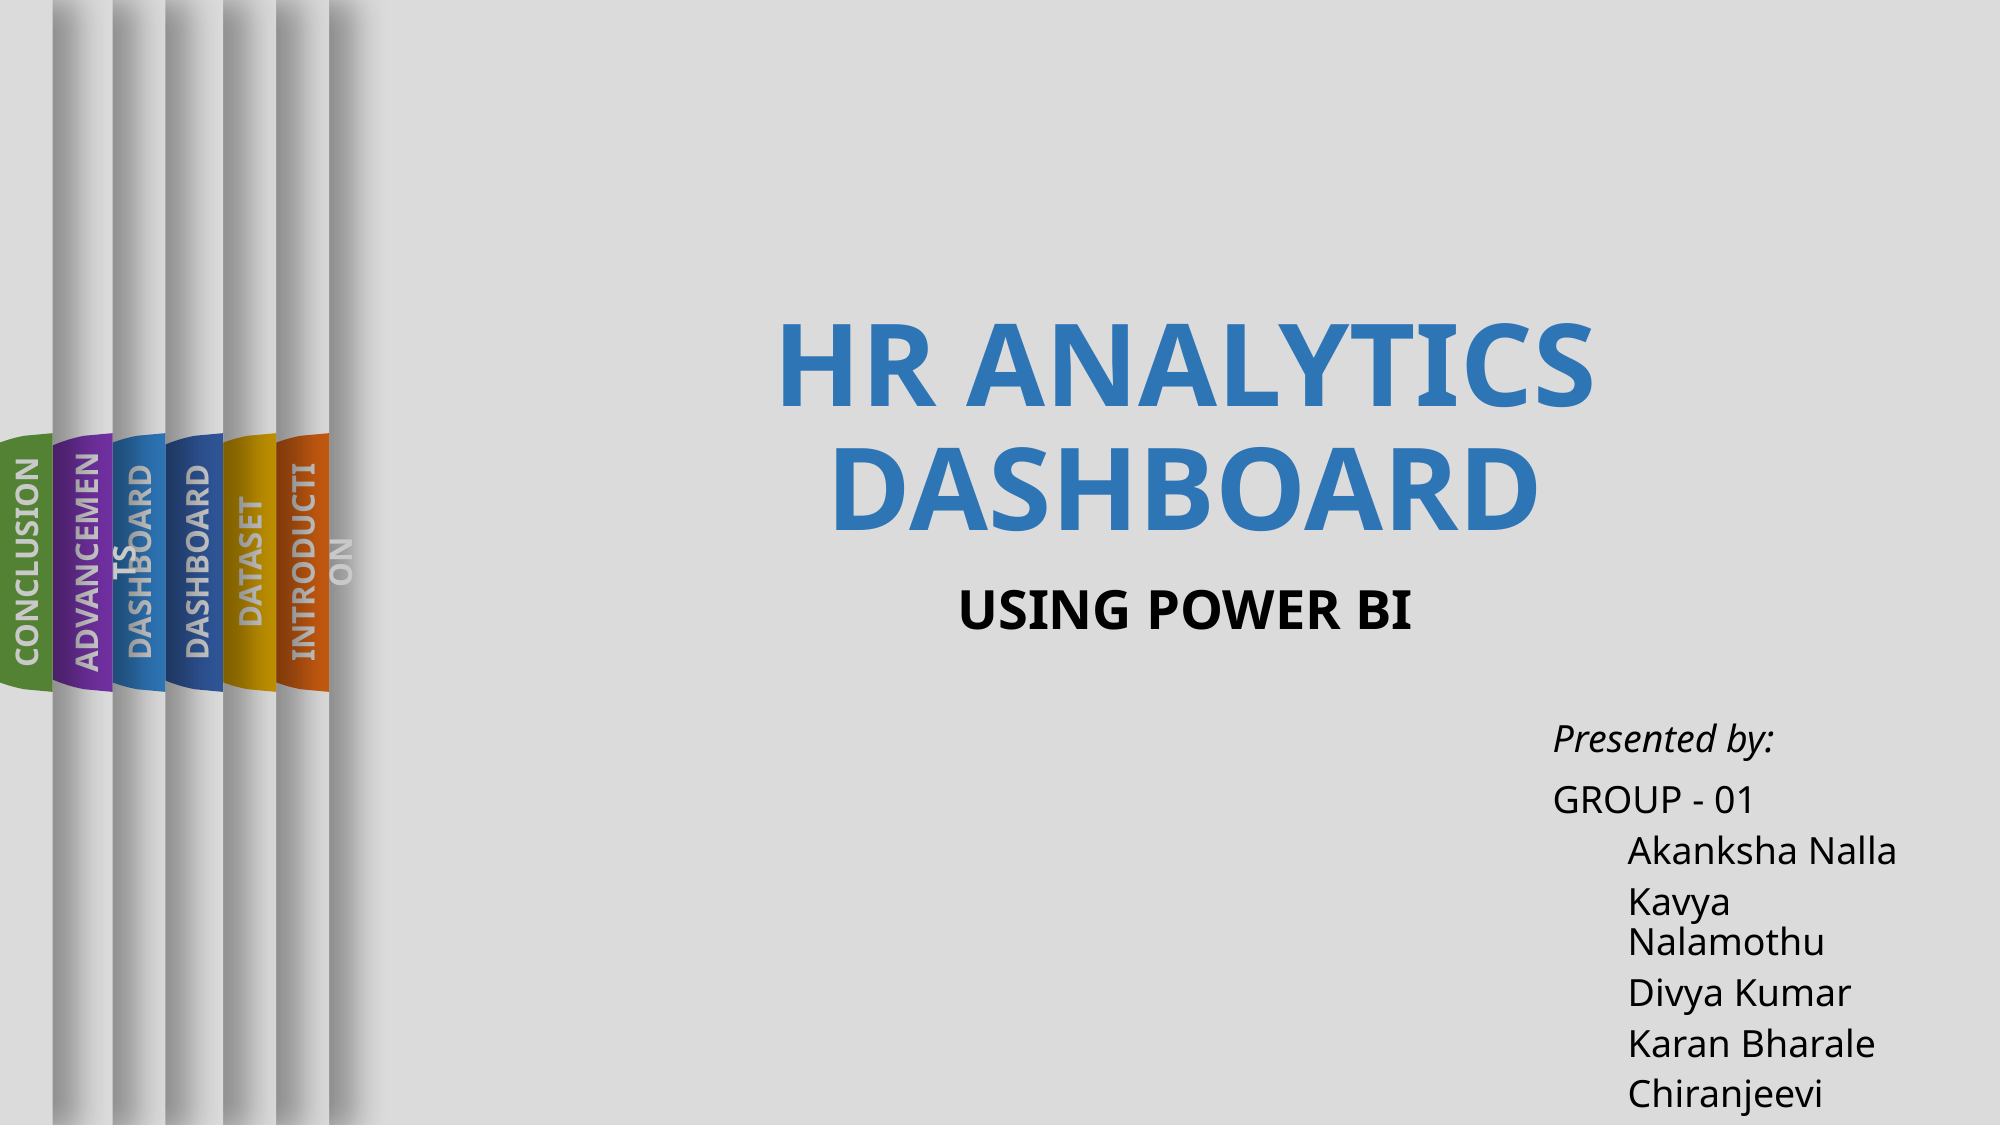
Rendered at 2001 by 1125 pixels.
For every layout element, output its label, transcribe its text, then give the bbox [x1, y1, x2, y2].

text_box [166, 0, 224, 1125]
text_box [53, 0, 113, 1125]
text_box Presented by: GROUP - 01 Akanksha Nalla Kavya Nalamothu Divya Kumar Karan Bharale Chiranjeevi [1537, 712, 1937, 1093]
subtitle USING POWER BI [435, 575, 1936, 683]
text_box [277, 0, 330, 1125]
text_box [224, 0, 277, 1125]
title HR ANALYTICS DASHBOARD [435, 170, 1936, 563]
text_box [0, 0, 53, 1125]
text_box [113, 0, 166, 1125]
